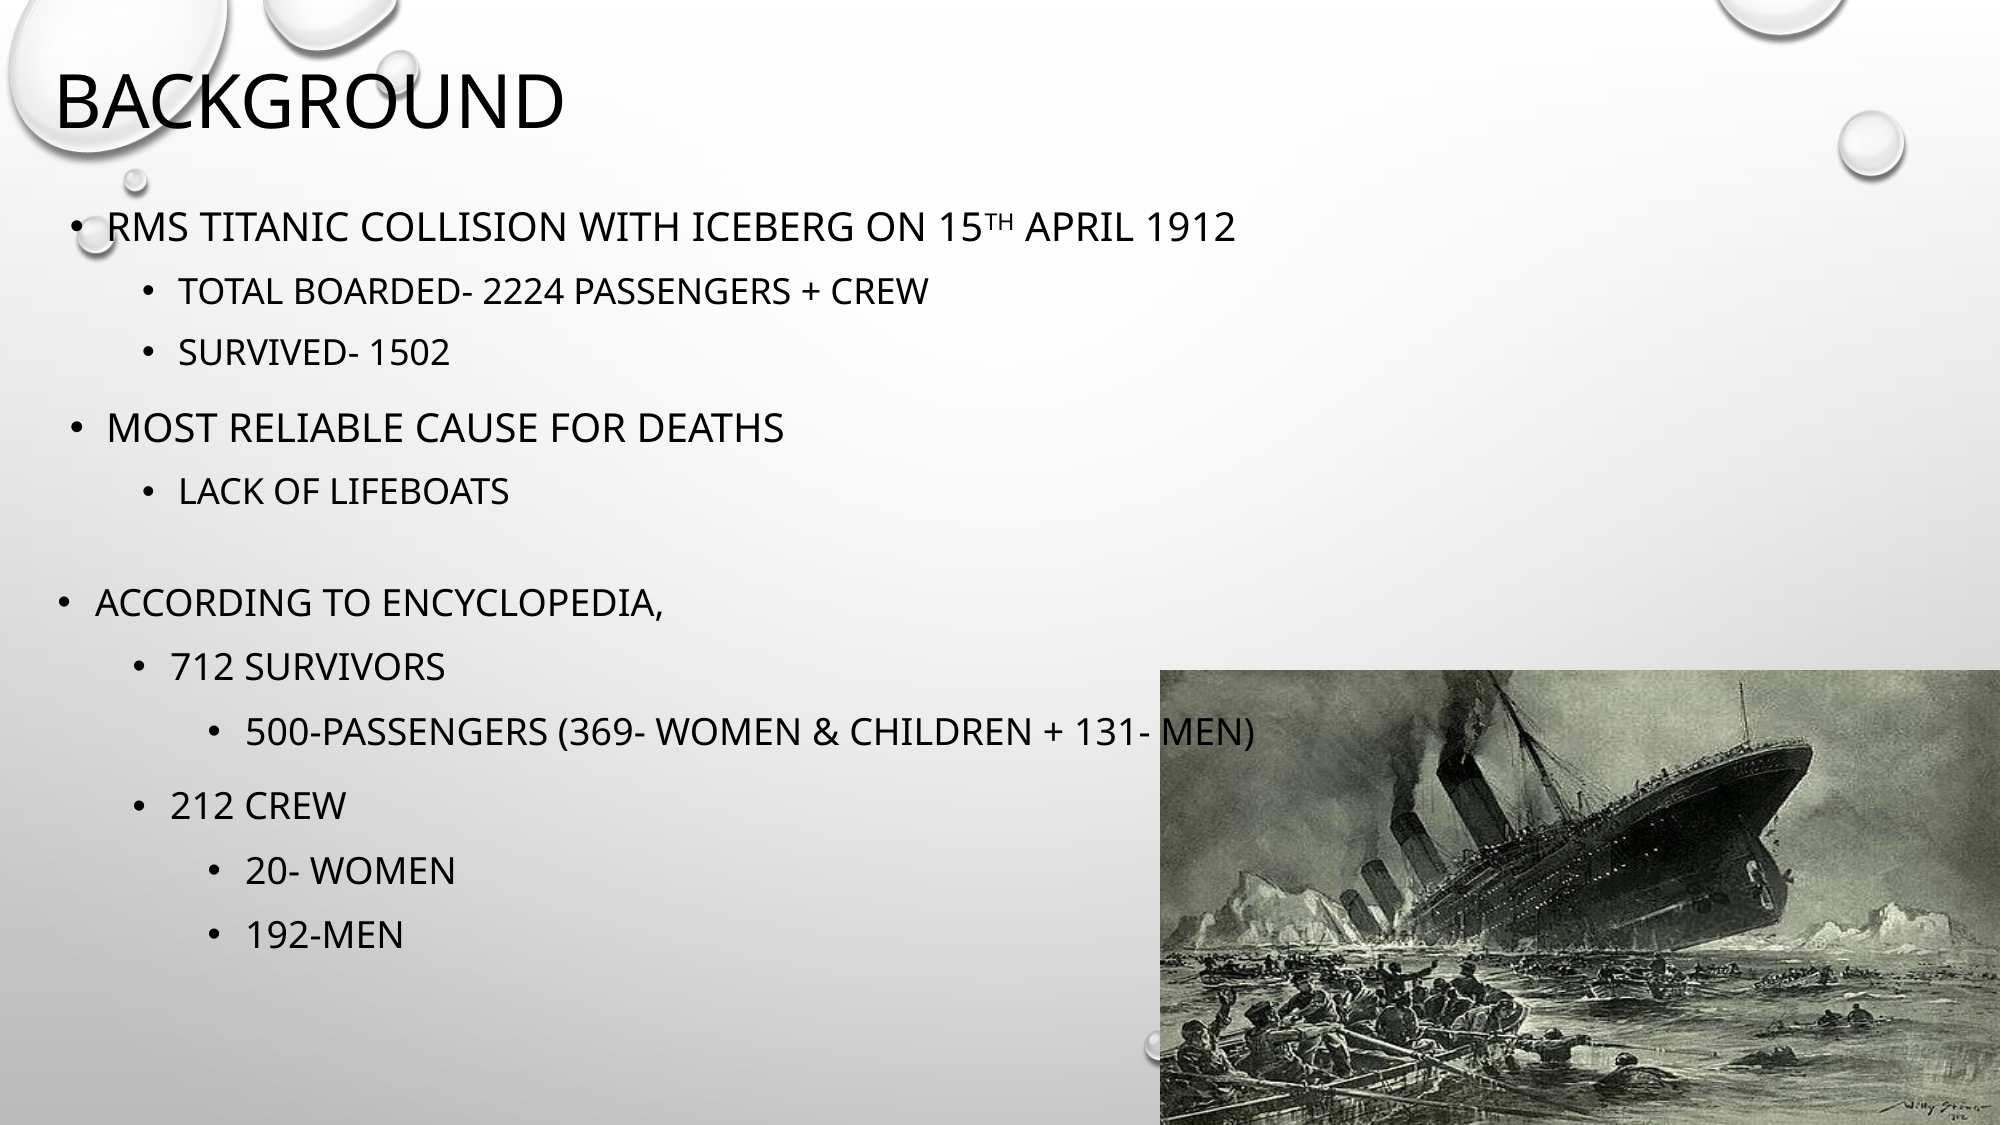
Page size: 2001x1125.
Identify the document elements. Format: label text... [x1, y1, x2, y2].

title Background [0, 47, 1161, 161]
list According to Encyclopedia, 712 Survivors 500-Passengers (369- Women & Children + 131- Men) 212 Crew 20- Women 192-Men [42, 562, 1416, 1125]
text_box RMS Titanic Collision with Iceberg on 15th April 1912 Total boarded- 2224 Passengers + Crew Survived- 1502 Most reliable cause for deaths Lack of Lifeboats [55, 184, 1756, 523]
picture [0, 0, 2000, 1125]
